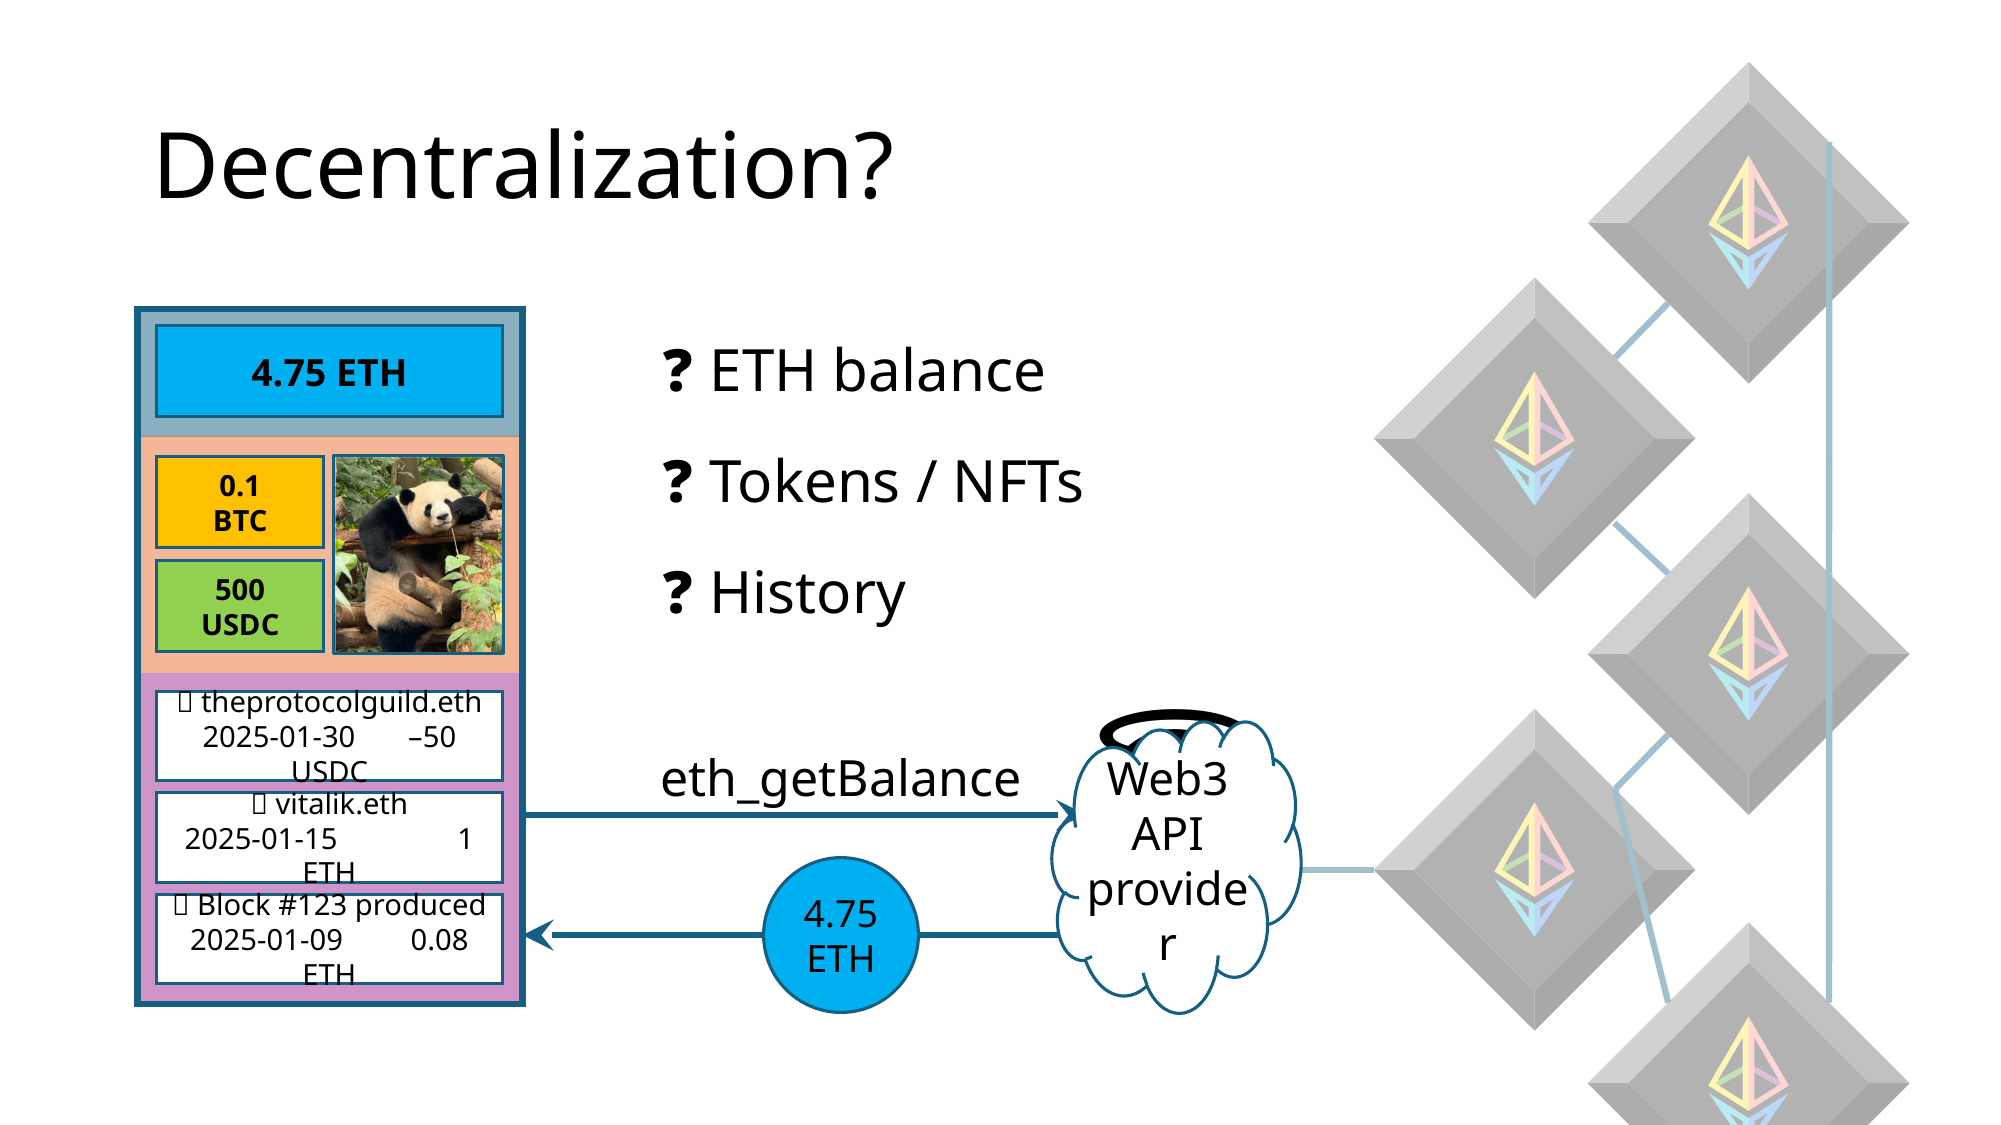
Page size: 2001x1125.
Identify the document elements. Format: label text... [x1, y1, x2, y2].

text_box [136, 307, 524, 1006]
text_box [1255, 108, 1863, 1125]
text_box ❓ Tokens / NFTs [645, 437, 1255, 522]
text_box [1242, 37, 1942, 1125]
text_box 😇 [1073, 689, 1255, 739]
text_box eth_getBalance [494, 739, 1139, 814]
text_box ❓ History [645, 547, 1255, 633]
text_box 4.75 ETH [762, 936, 920, 1015]
title Decentralization? [137, 59, 1863, 278]
text_box ❓ ETH balance [645, 325, 1255, 411]
text_box 4.75 ETH [762, 856, 920, 934]
text_box Web3 API provider [1050, 720, 1255, 1016]
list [320, 470, 517, 639]
